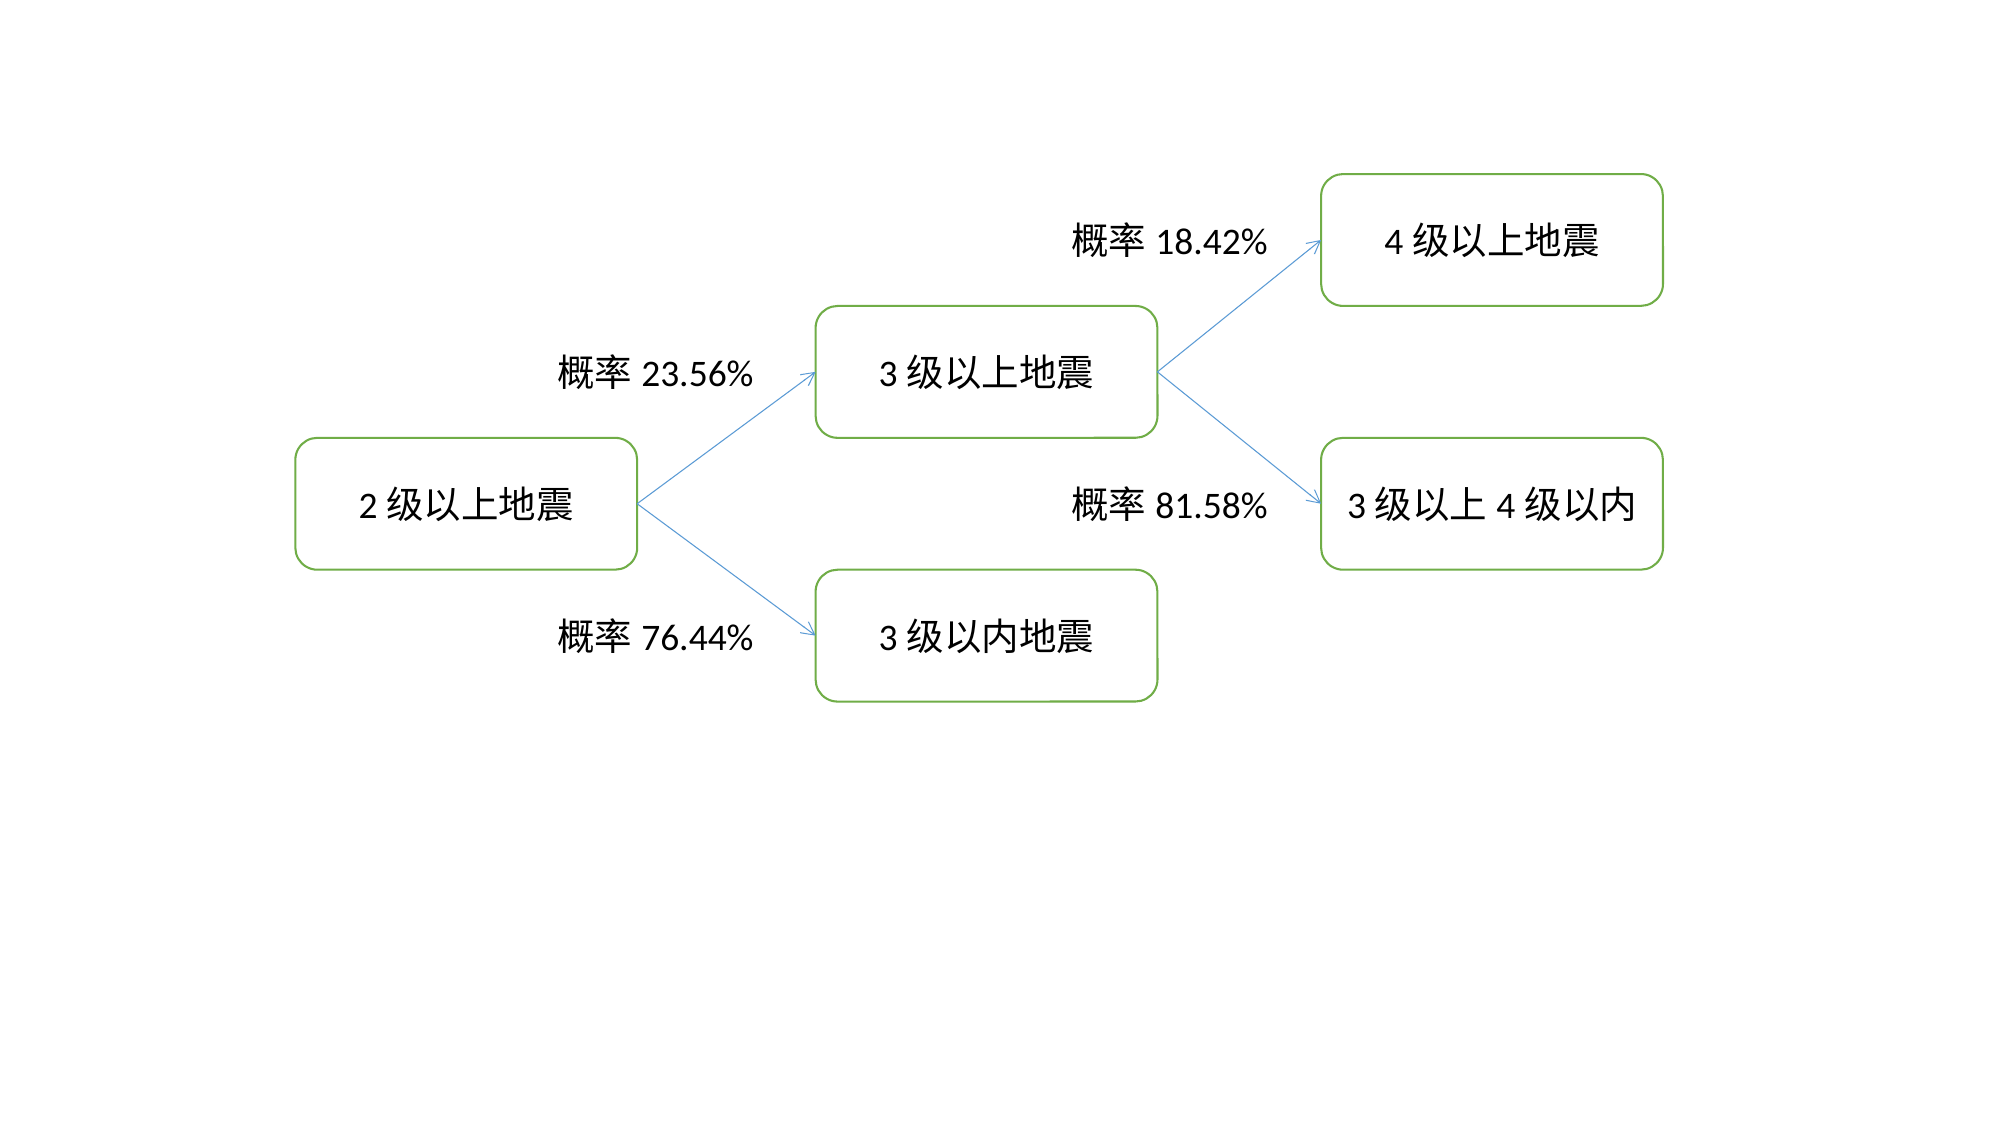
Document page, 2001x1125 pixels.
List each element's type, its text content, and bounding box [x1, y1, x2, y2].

text_box 概率76.44% [533, 597, 777, 674]
text_box 概率23.56% [533, 333, 777, 411]
text_box 3级以内地震 [814, 568, 1159, 703]
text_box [1157, 371, 1322, 504]
text_box 概率18.42% [1048, 201, 1291, 279]
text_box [1157, 239, 1322, 371]
text_box 4级以上地震 [1320, 173, 1665, 307]
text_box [637, 503, 816, 636]
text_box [637, 371, 816, 503]
text_box 3级以上4级以内 [1320, 436, 1665, 571]
text_box 概率81.58% [1048, 465, 1291, 542]
text_box 3级以上地震 [814, 304, 1157, 439]
text_box 2级以上地震 [294, 436, 637, 571]
